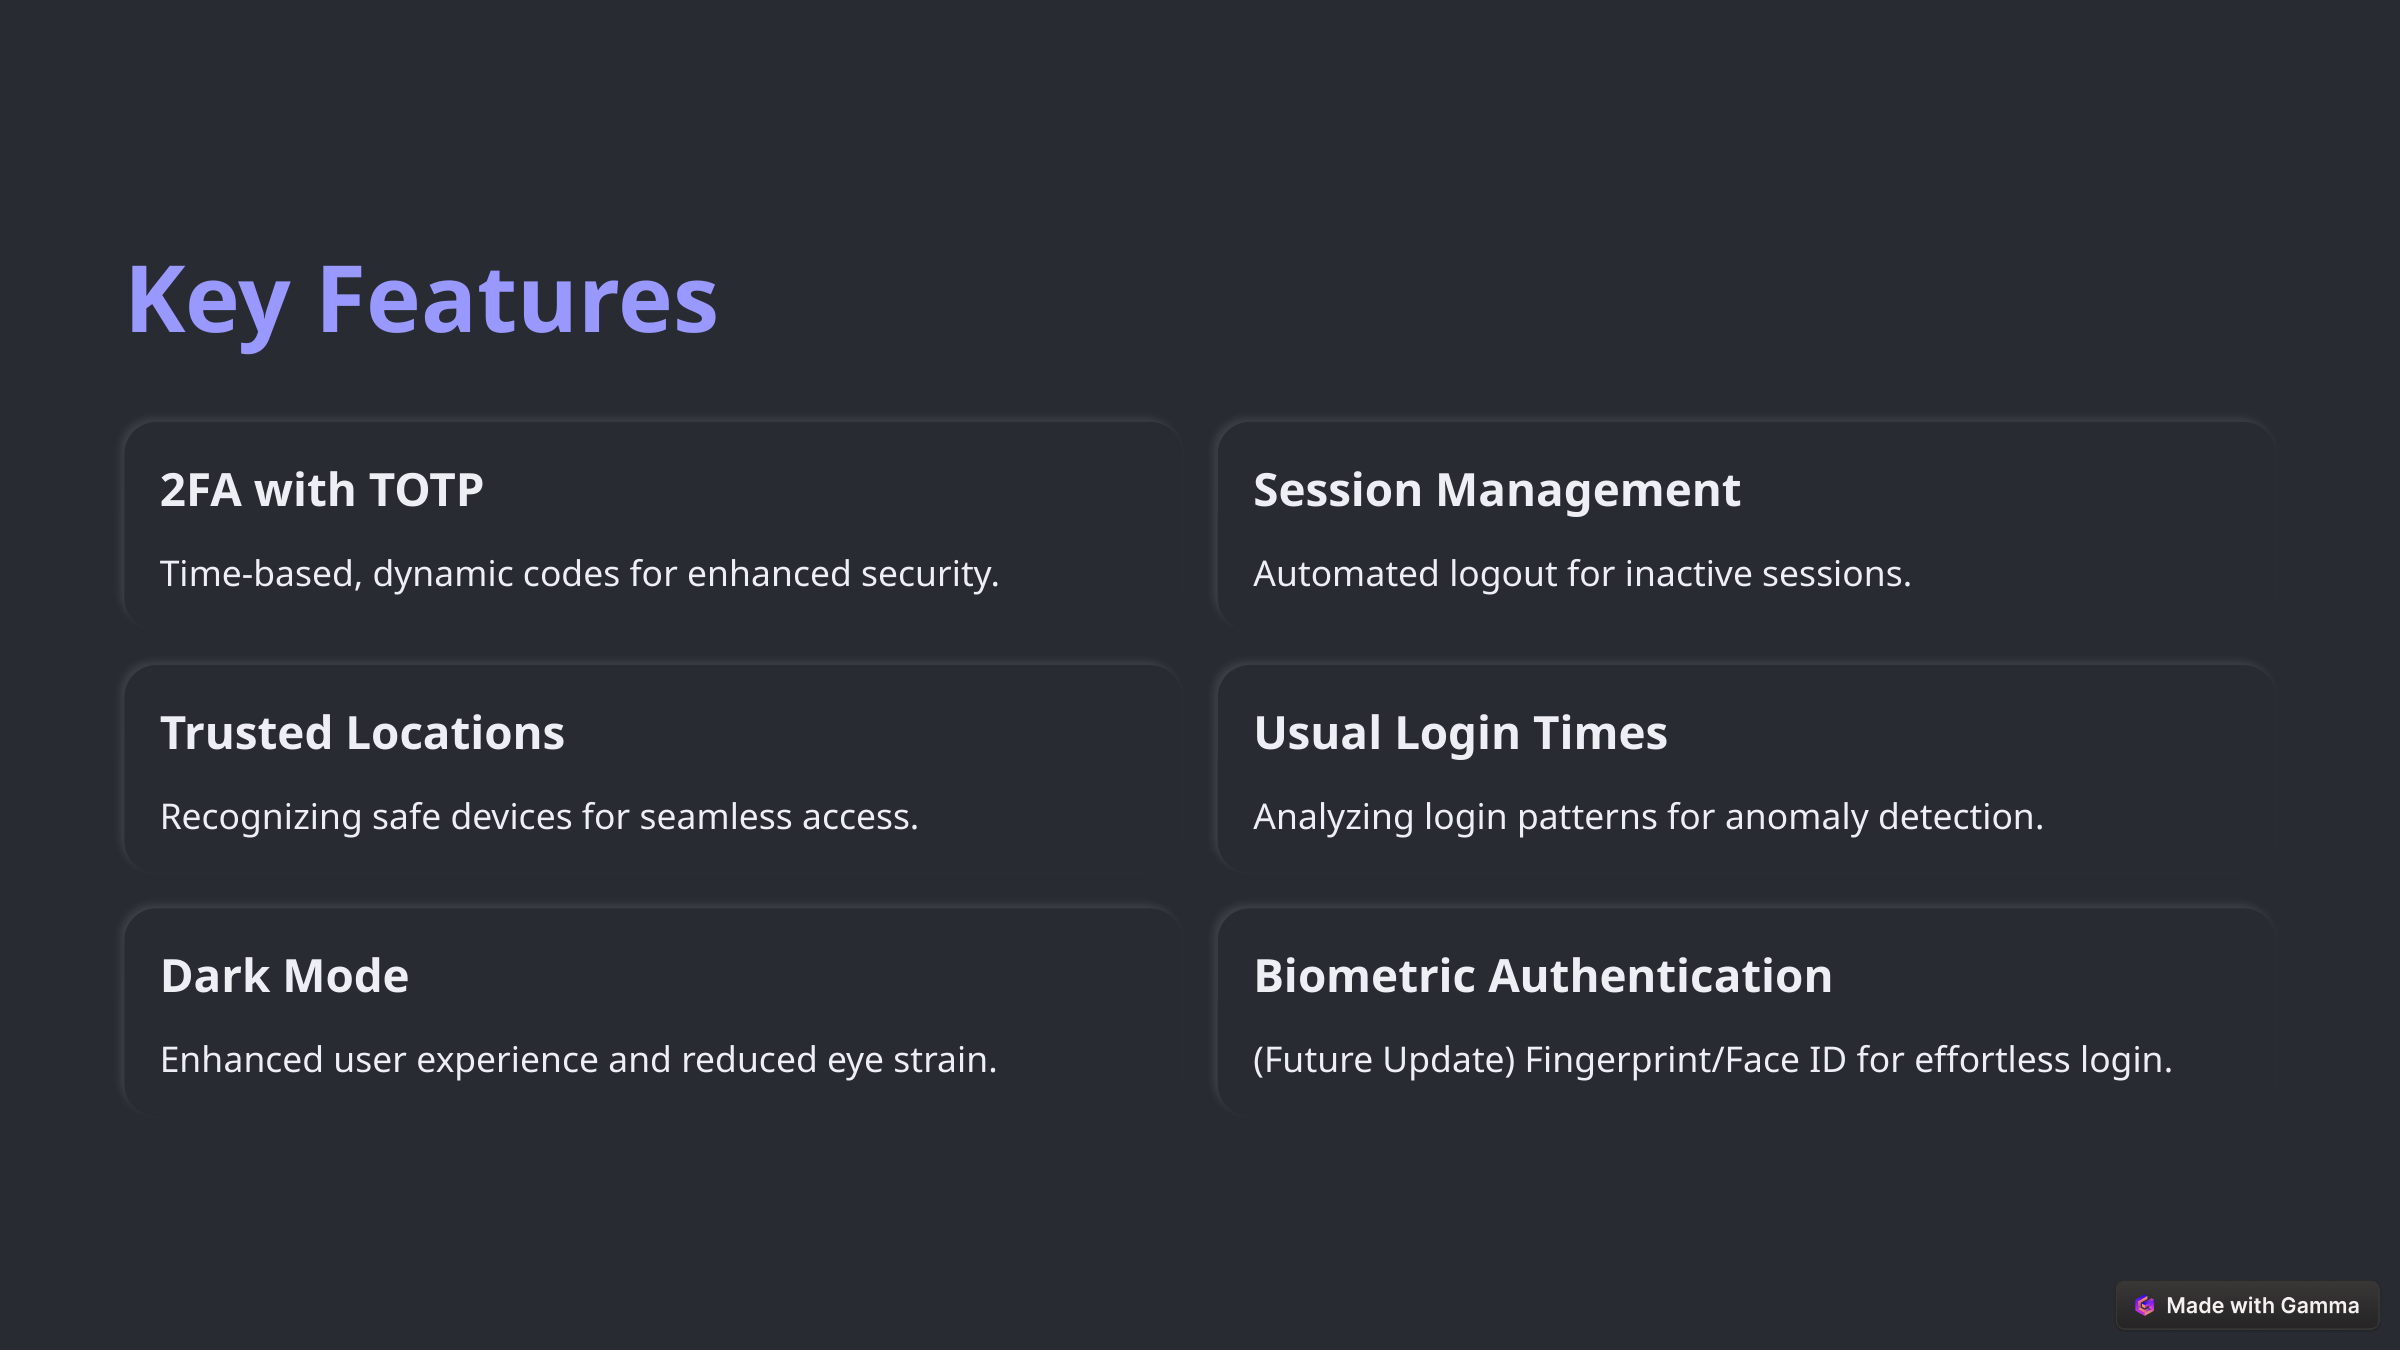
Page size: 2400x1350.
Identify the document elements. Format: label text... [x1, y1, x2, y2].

text_box Usual Login Times [1253, 700, 1721, 760]
text_box Key Features [124, 233, 1060, 351]
text_box Trusted Locations [159, 700, 628, 760]
text_box [124, 665, 1183, 873]
text_box (Future Update) Fingerprint/Face ID for effortless login. [1253, 1023, 2241, 1081]
text_box [1217, 665, 2276, 873]
text_box Biometric Authentication [1253, 943, 1778, 1003]
text_box [124, 908, 1183, 1117]
text_box [1217, 421, 2276, 630]
text_box Automated logout for inactive sessions. [1253, 537, 2241, 595]
text_box [124, 421, 1183, 630]
text_box Dark Mode [159, 943, 628, 1003]
text_box 2FA with TOTP [159, 457, 628, 516]
text_box Session Management [1253, 457, 1721, 516]
picture [2106, 1271, 2389, 1339]
text_box Enhanced user experience and reduced eye strain. [159, 1023, 1147, 1081]
text_box [1217, 908, 2276, 1117]
text_box Time-based, dynamic codes for enhanced security. [159, 537, 1147, 595]
text_box Analyzing login patterns for anomaly detection. [1253, 780, 2241, 838]
text_box Recognizing safe devices for seamless access. [159, 780, 1147, 838]
